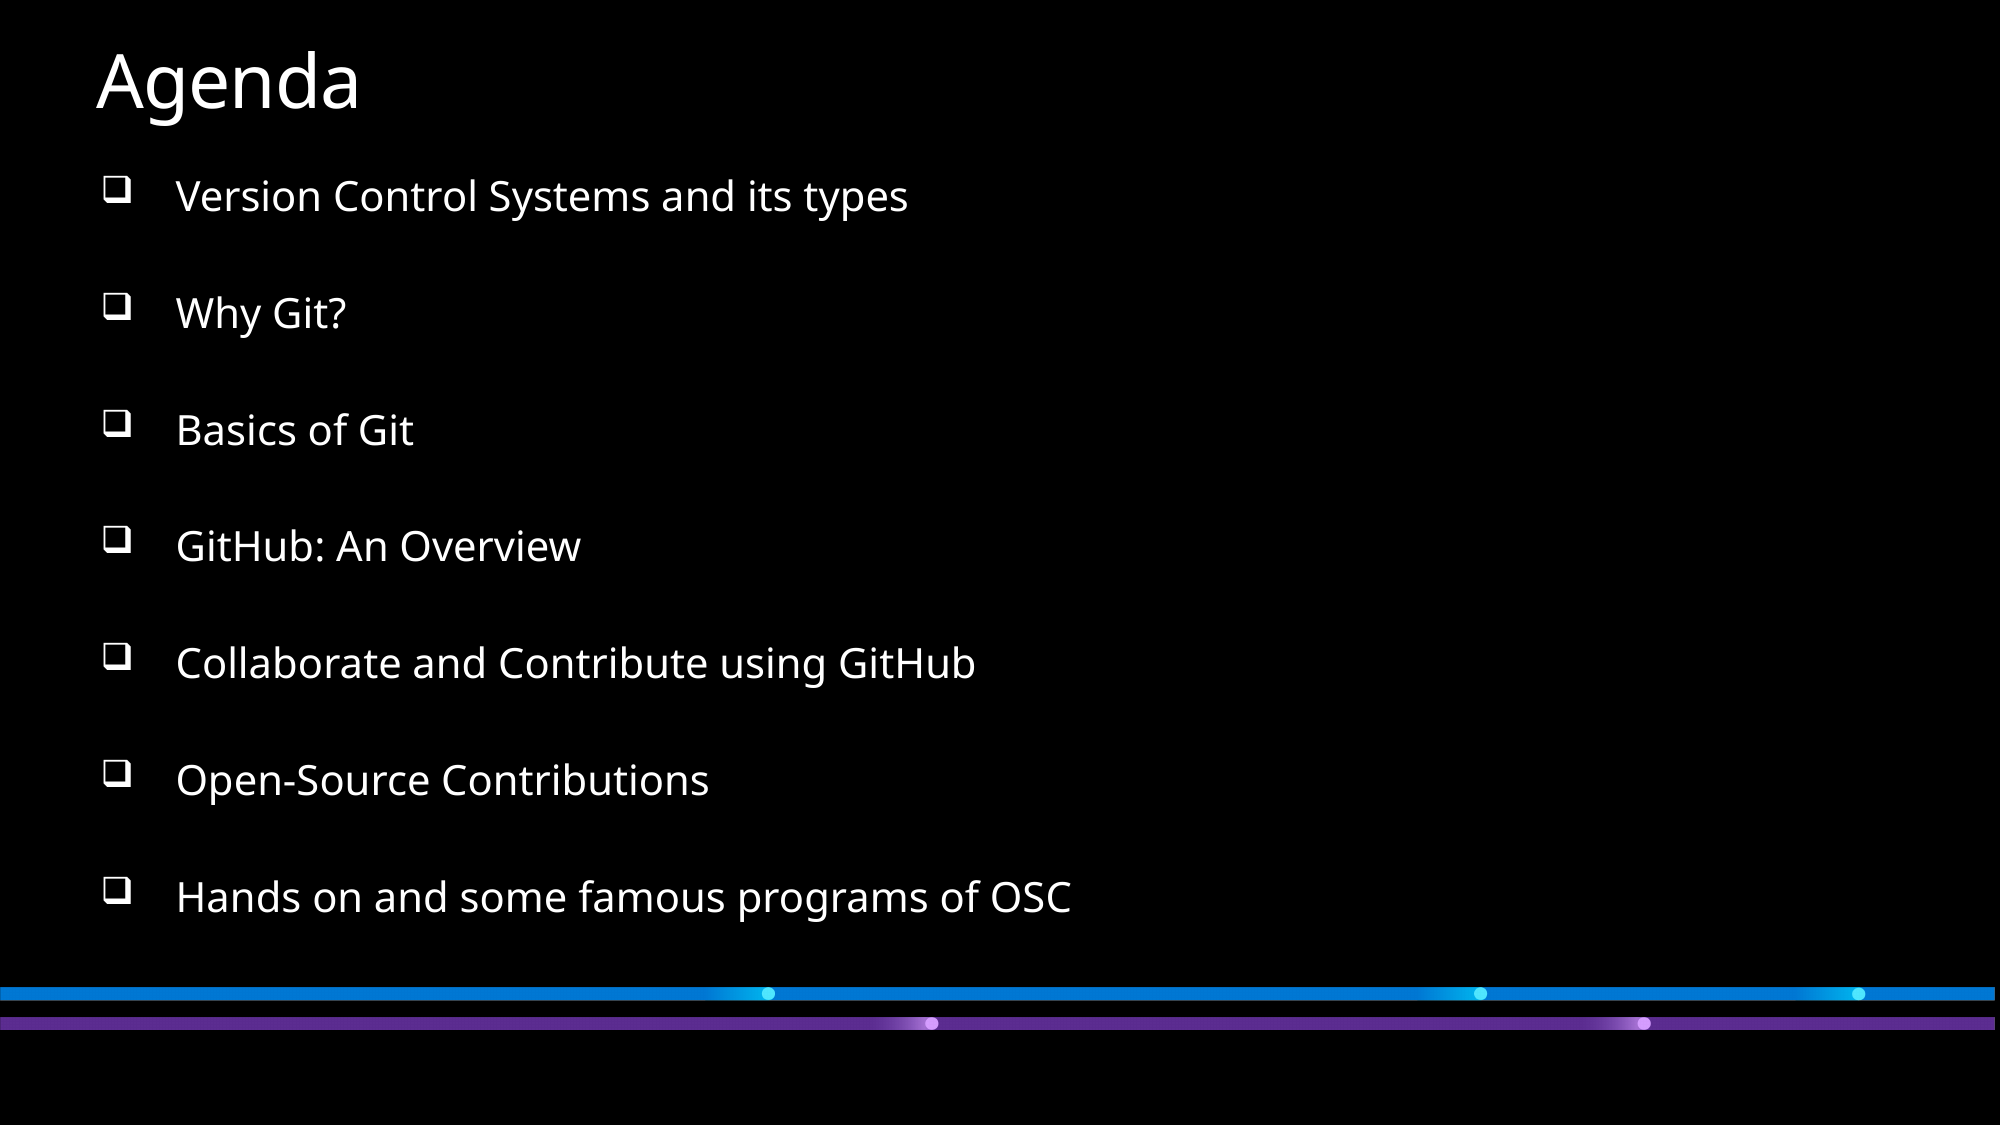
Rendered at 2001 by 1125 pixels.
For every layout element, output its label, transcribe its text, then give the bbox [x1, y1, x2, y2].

title Agenda [96, 33, 1904, 130]
list Version Control Systems and its types Why Git? Basics of Git GitHub: An Overview Collaborate and Contribute using GitHub Open-Source Contributions Hands on and some famous programs of OSC [100, 170, 1909, 921]
picture [0, 987, 2000, 1030]
